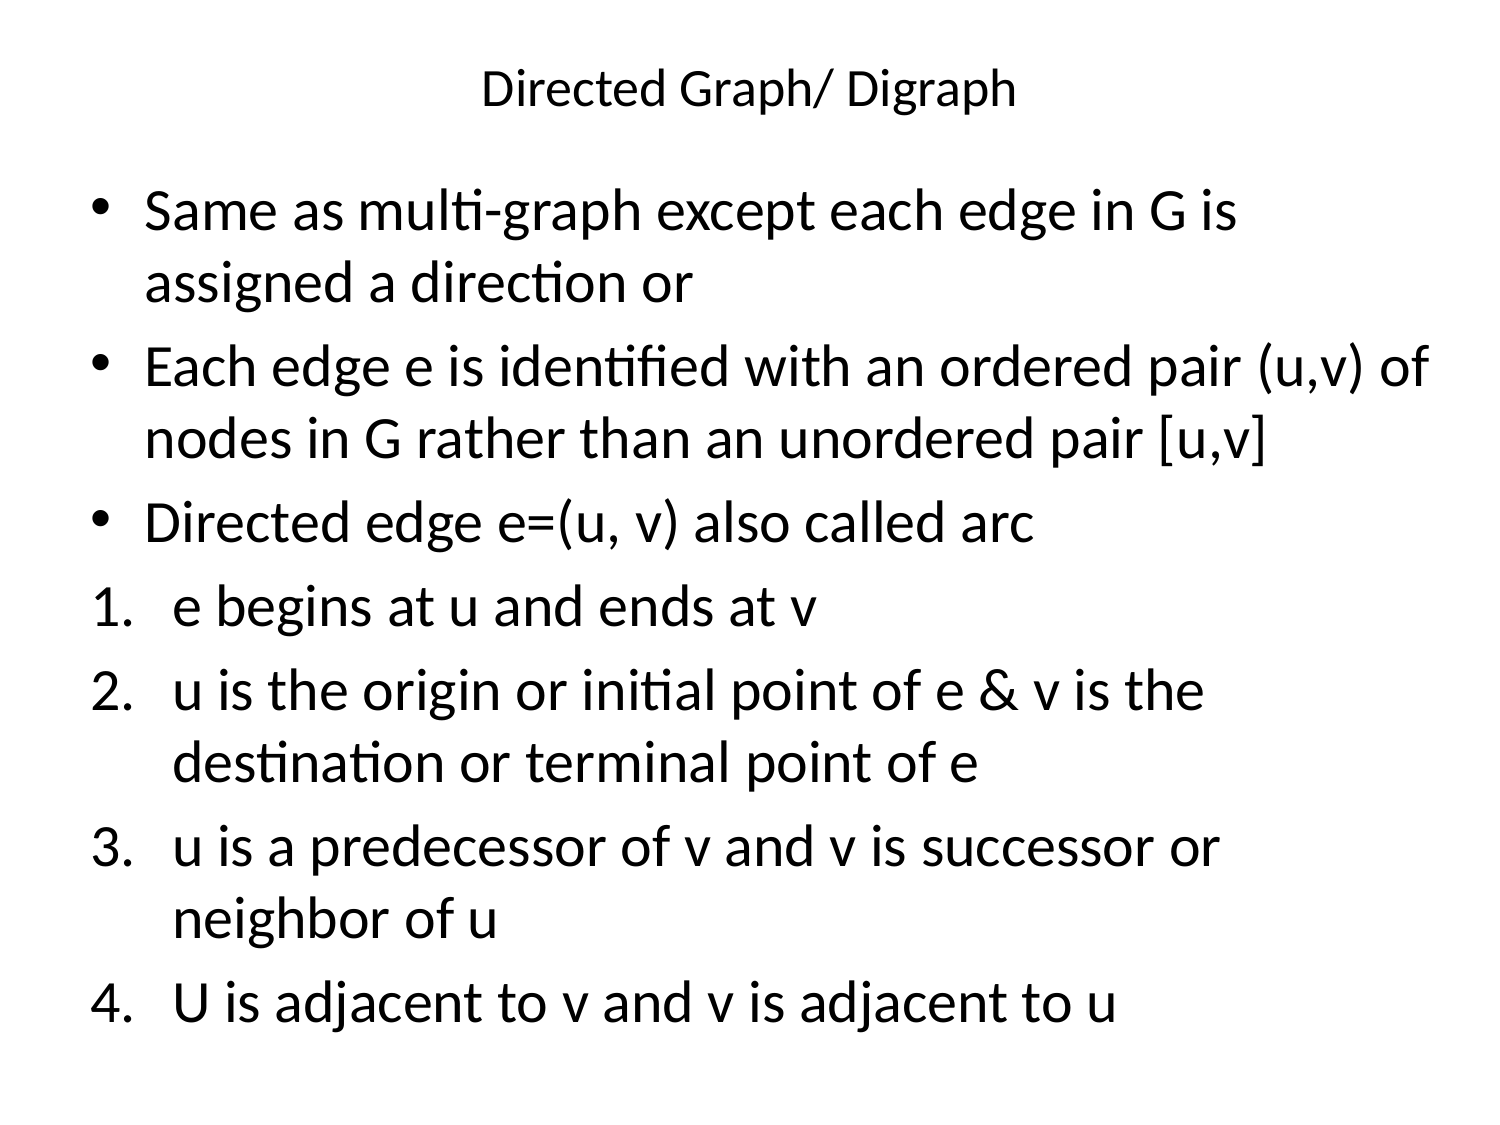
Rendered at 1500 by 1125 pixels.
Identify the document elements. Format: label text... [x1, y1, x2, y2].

list Same as multi-graph except each edge in G is assigned a direction or Each edge e is identified with an ordered pair (u,v) of nodes in G rather than an unordered pair [u,v] Directed edge e=(u, v) also called arc e begins at u and ends at v u is the origin or initial point of e & v is the destination or terminal point of e u is a predecessor of v and v is successor or neighbor of u U is adjacent to v and v is adjacent to u [75, 162, 1463, 1050]
title Directed Graph/ Digraph [75, 45, 1425, 125]
